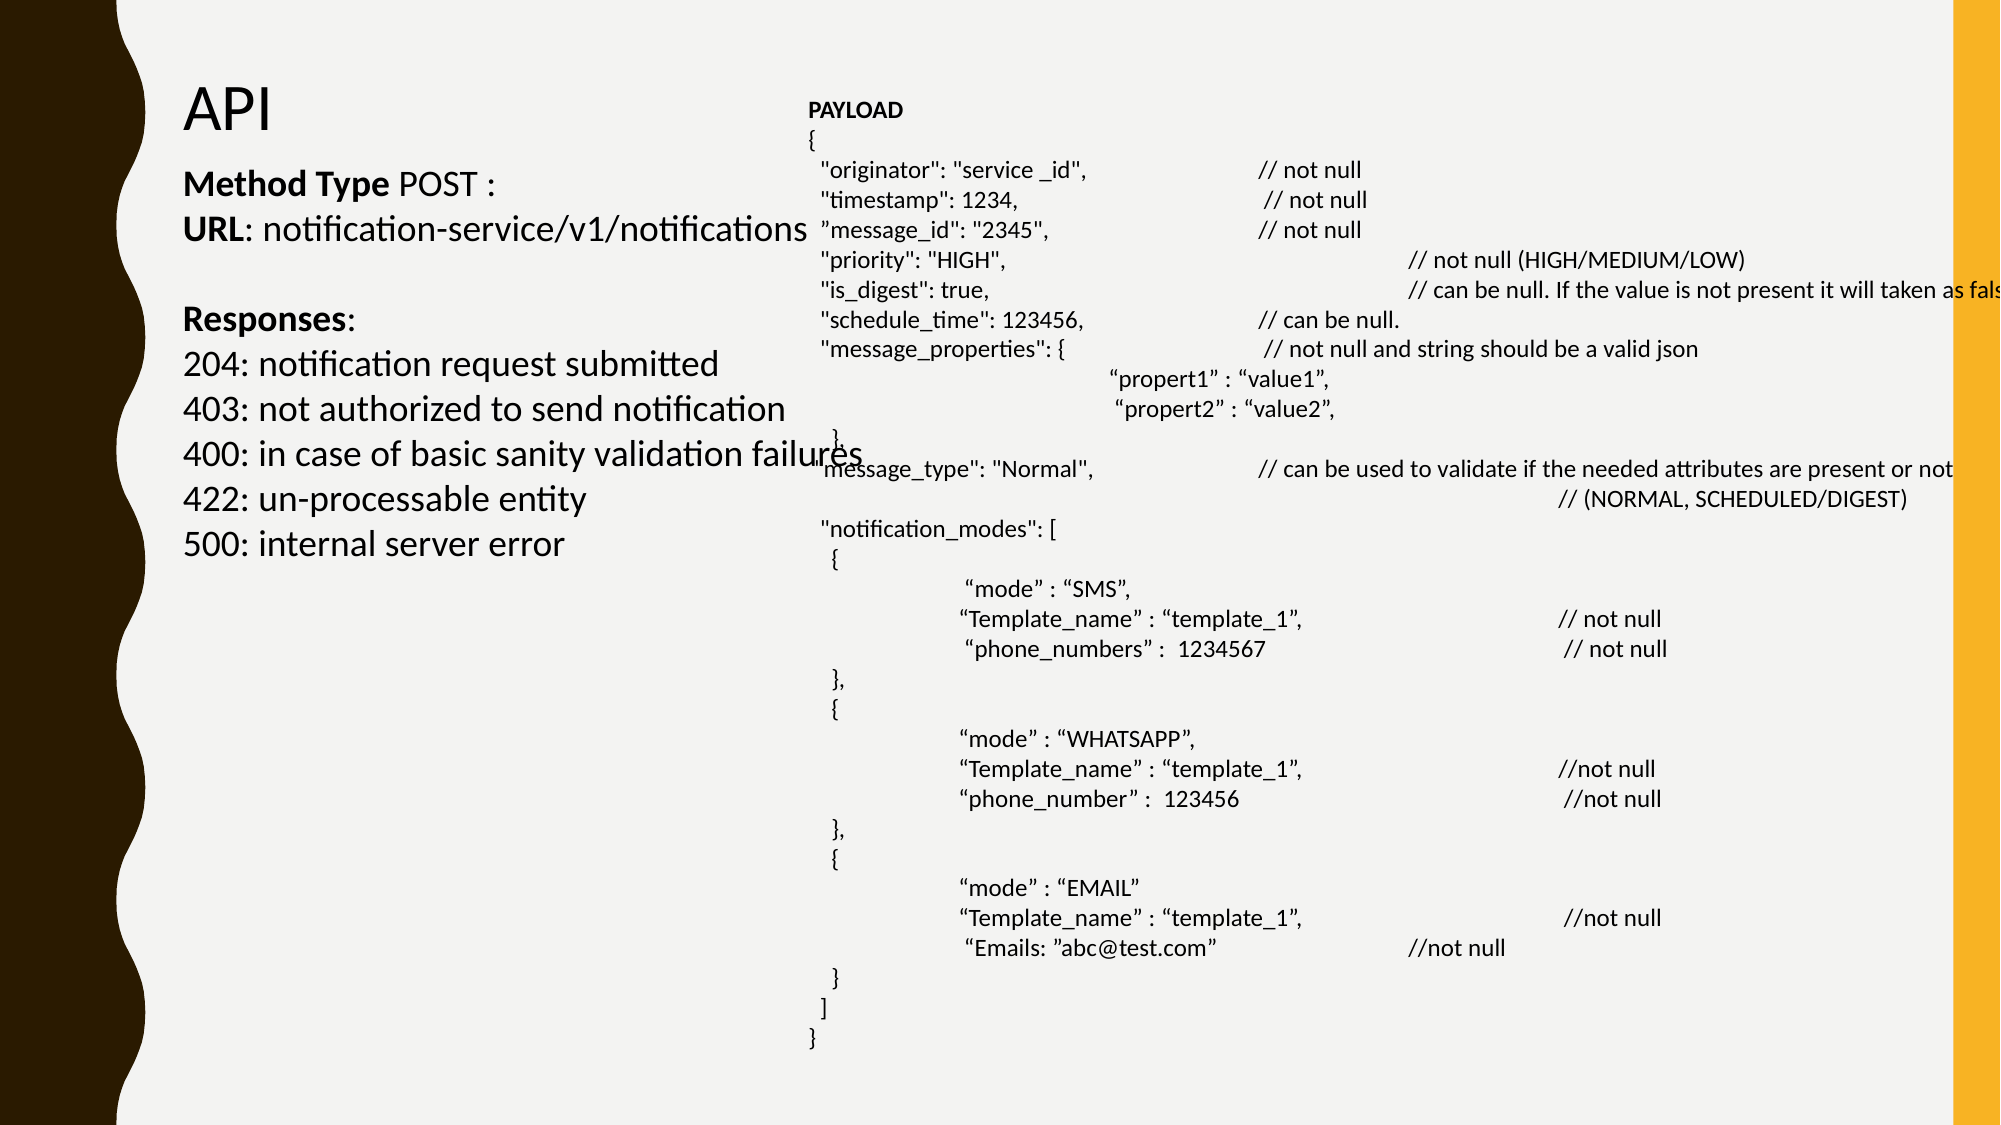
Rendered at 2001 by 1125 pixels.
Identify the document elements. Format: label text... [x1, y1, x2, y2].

text_box Method Type POST : URL: notification-service/v1/notifications Responses: 204: notification request submitted 403: not authorized to send notification 400: in case of basic sanity validation failures 422: un-processable entity 500: internal server error [168, 152, 793, 617]
text_box API [168, 56, 289, 151]
text_box PAYLOAD { "originator": "service _id", // not null "timestamp": 1234, // not null ”message_id": "2345", // not null "priority": "HIGH", // not null (HIGH/MEDIUM/LOW) "is_digest": true, // can be null. If the value is not present it will taken as false. "schedule_time": 123456, // can be null. "message_properties": { // not null and string should be a valid json “propert1” : “value1”, “propert2” : “value2”, }, "message_type": "Normal", // can be used to validate if the needed attributes are present or not // (NORMAL, SCHEDULED/DIGEST) "notification_modes": [ { “mode” : “SMS”, “Template_name” : “template_1”, // not null “phone_numbers” : 1234567 // not null }, { “mode” : “WHATSAPP”, “Template_name” : “template_1”, //not null “phone_number” : 123456 //not null }, { “mode” : “EMAIL” “Template_name” : “template_1”, //not null “Emails: ”abc@test.com” //not null } ] } [793, 56, 2000, 1089]
